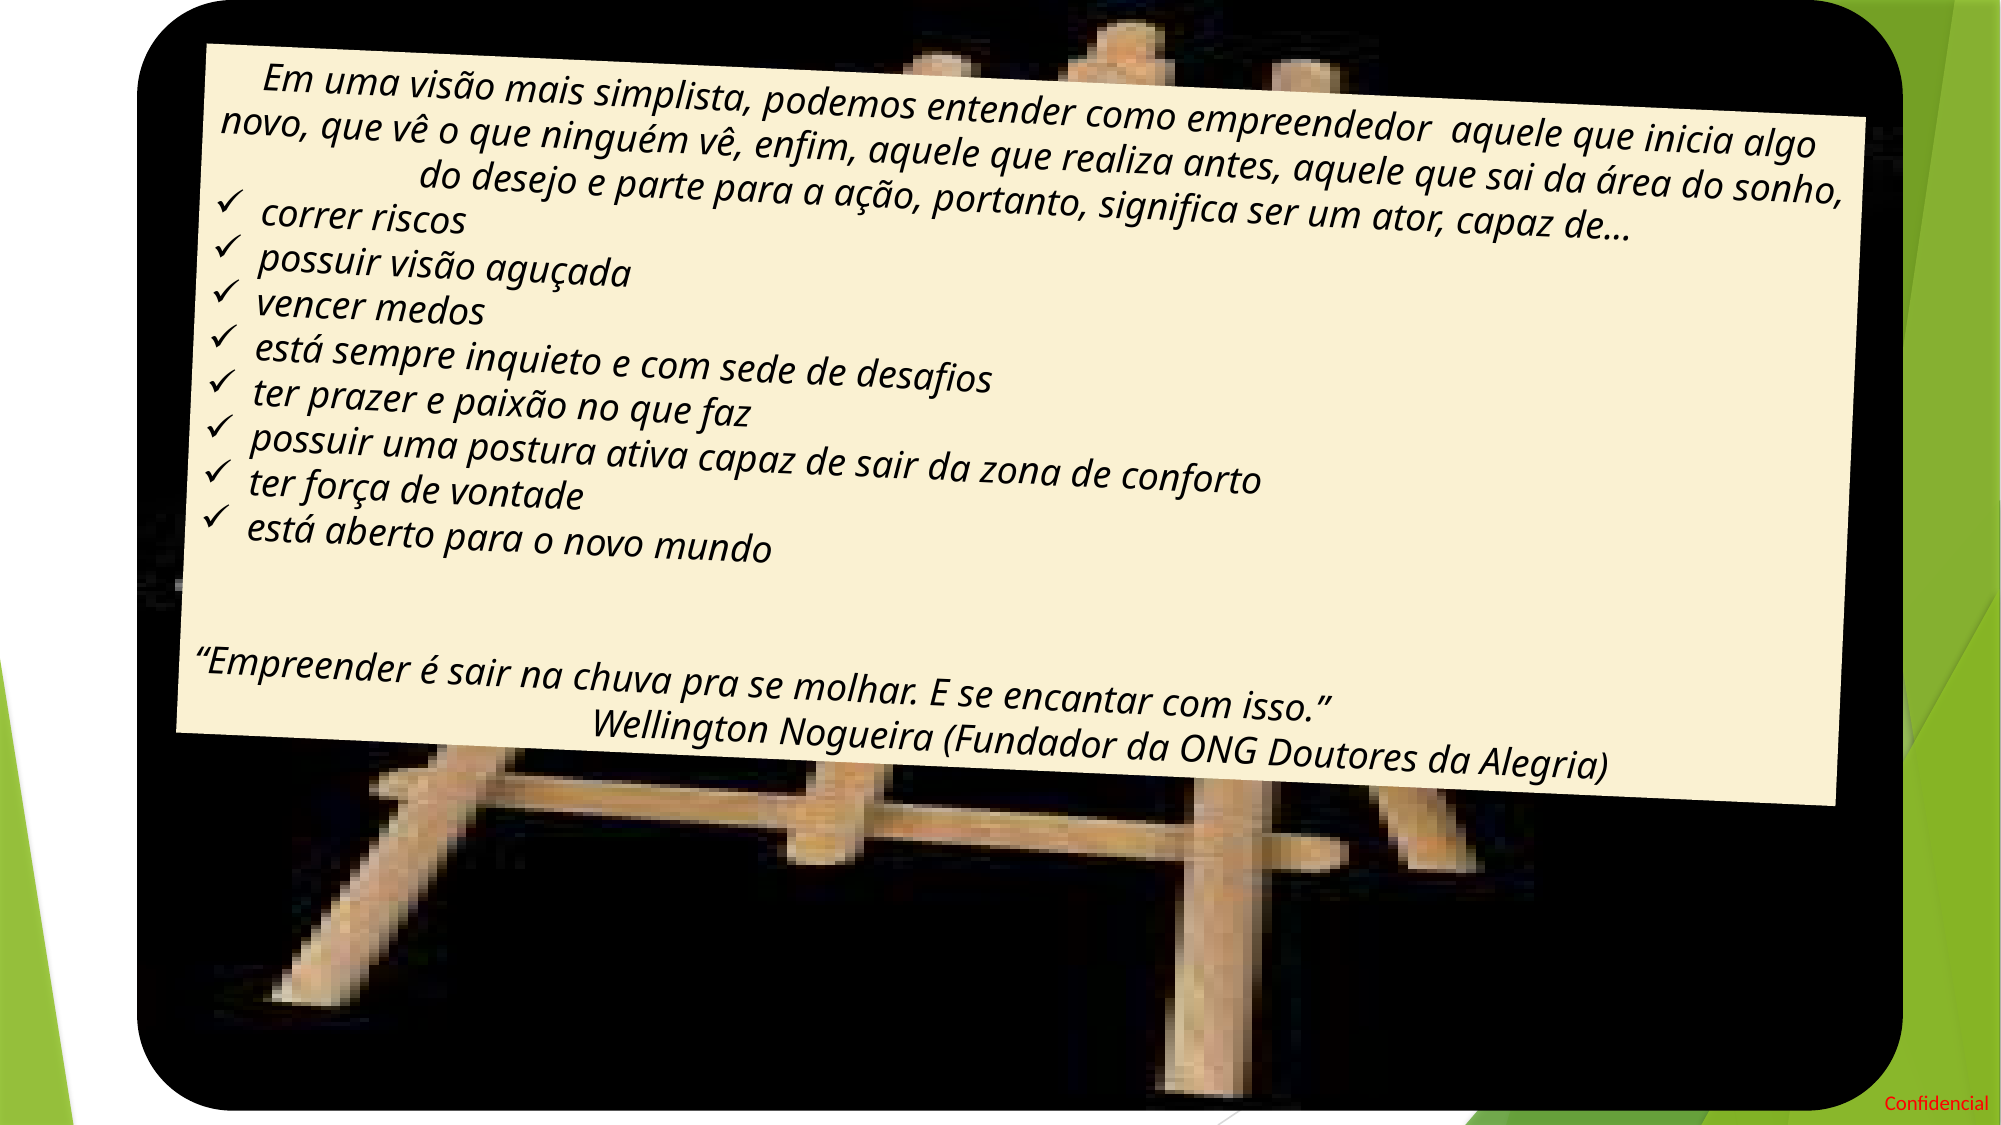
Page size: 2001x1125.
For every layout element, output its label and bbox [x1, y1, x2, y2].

picture [136, 0, 1904, 1112]
